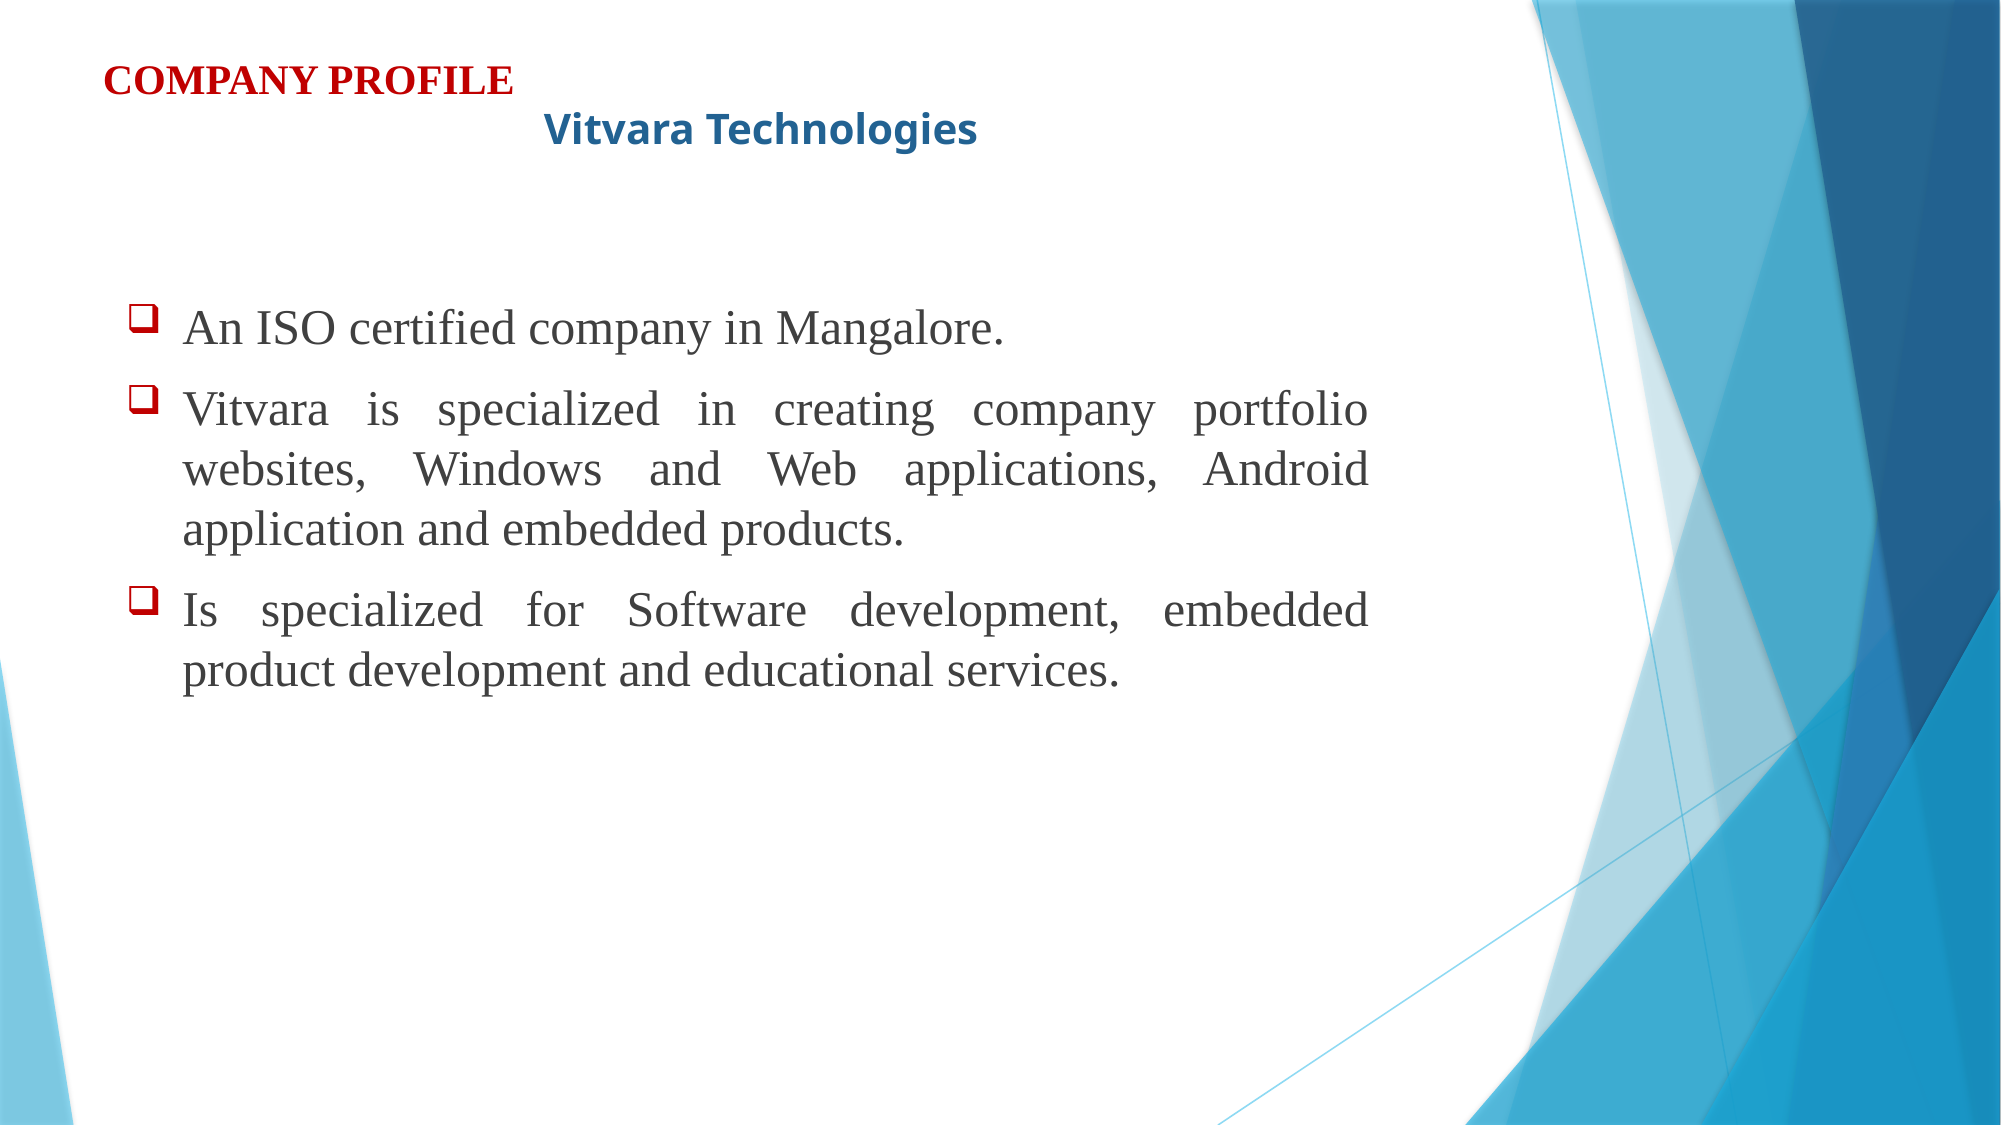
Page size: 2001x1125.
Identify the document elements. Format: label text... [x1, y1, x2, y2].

title COMPANY PROFILE Vitvara Technologies [87, 44, 1637, 262]
list An ISO certified company in Mangalore. Vitvara is specialized in creating company portfolio websites, Windows and Web applications, Android application and embedded products. Is specialized for Software development, embedded product development and educational services. [111, 286, 1385, 992]
